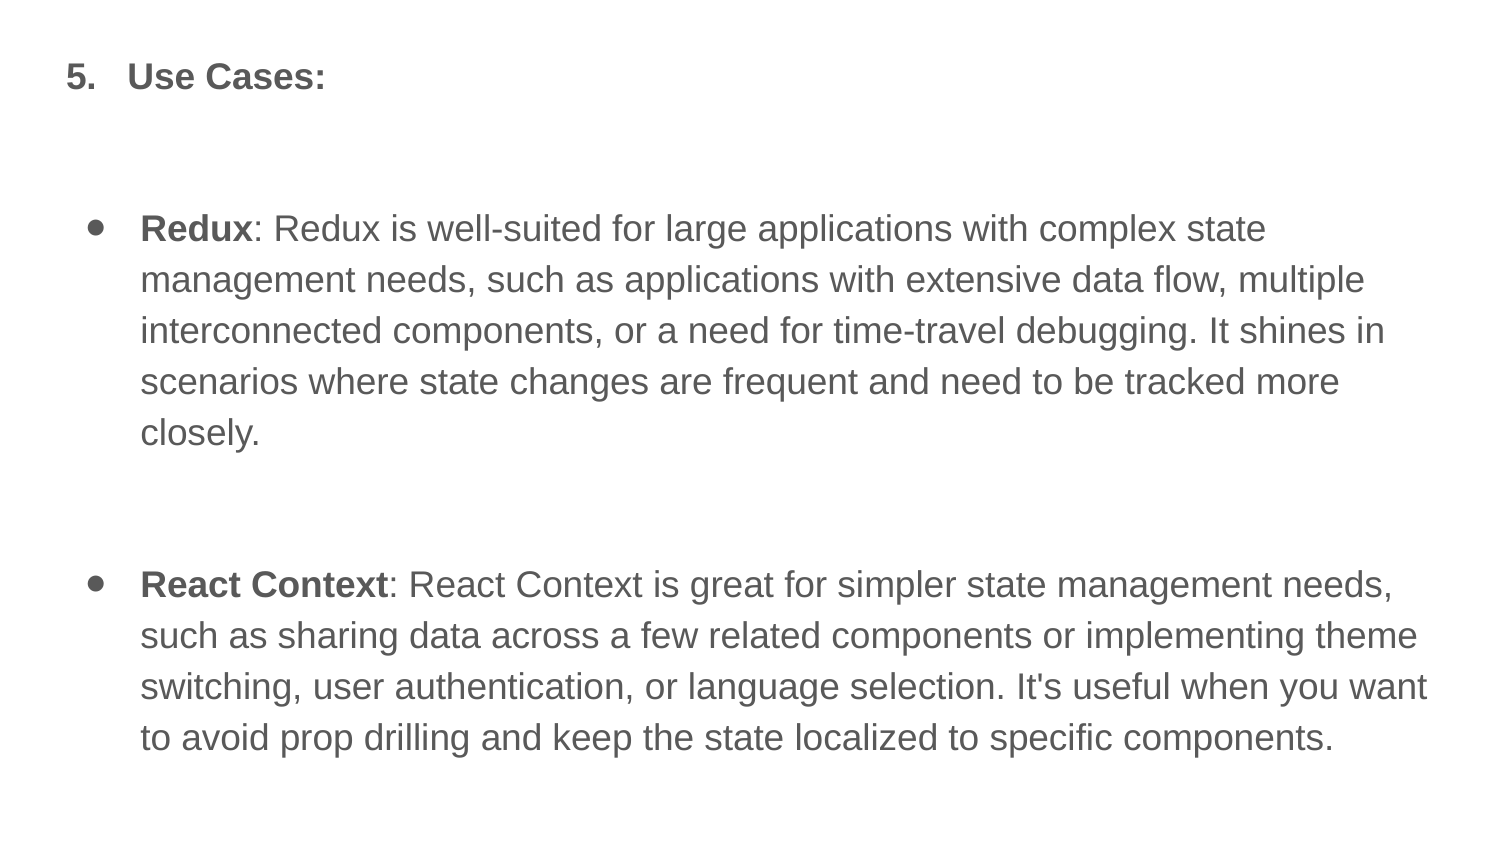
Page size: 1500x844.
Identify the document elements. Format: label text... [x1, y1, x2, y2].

list 5. Use Cases: Redux: Redux is well-suited for large applications with complex state management needs, such as applications with extensive data flow, multiple interconnected components, or a need for time-travel debugging. It shines in scenarios where state changes are frequent and need to be tracked more closely. React Context: React Context is great for simpler state management needs, such as sharing data across a few related components or implementing theme switching, user authentication, or language selection. It's useful when you want to avoid prop drilling and keep the state localized to specific components. [51, 30, 1449, 820]
